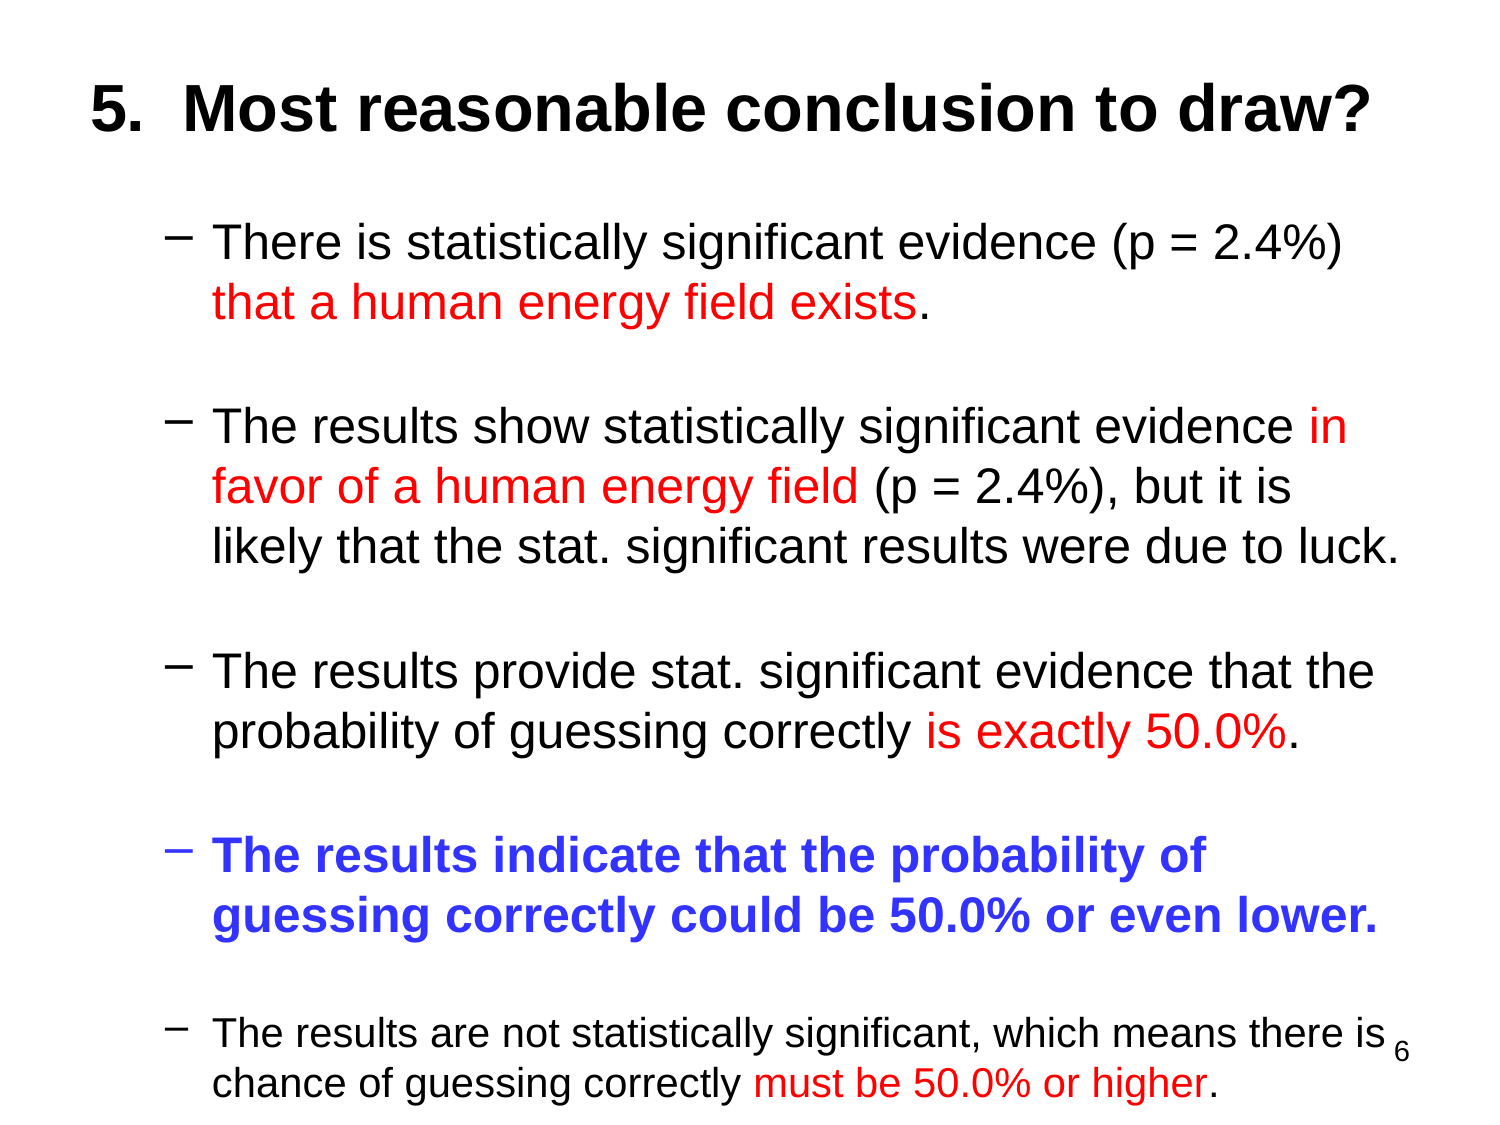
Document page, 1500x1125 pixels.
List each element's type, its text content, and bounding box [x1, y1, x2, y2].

slide_number 6 [1074, 1024, 1426, 1103]
list 5. Most reasonable conclusion to draw? There is statistically significant evidence (p = 2.4%) that a human energy field exists. The results show statistically significant evidence in favor of a human energy field (p = 2.4%), but it is likely that the stat. significant results were due to luck. The results provide stat. significant evidence that the probability of guessing correctly is exactly 50.0%. The results indicate that the probability of guessing correctly could be 50.0% or even lower. The results are not statistically significant, which means there is chance of guessing correctly must be 50.0% or higher. [75, 57, 1425, 1013]
